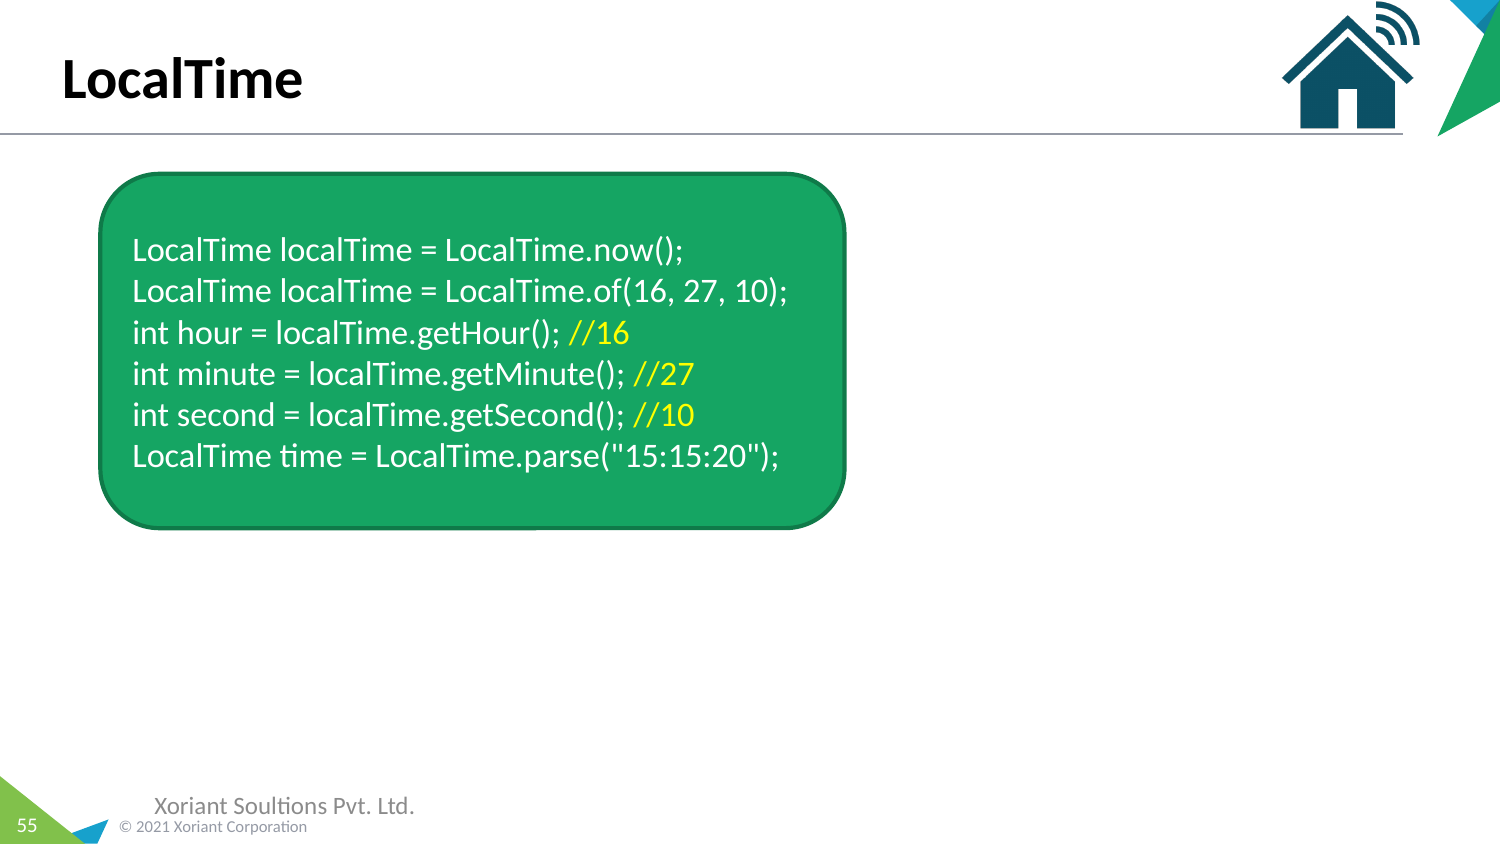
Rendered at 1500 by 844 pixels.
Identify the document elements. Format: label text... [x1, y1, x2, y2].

title LocalTime [47, 9, 1267, 118]
picture [1272, 0, 1424, 147]
text_box LocalTime localTime = LocalTime.now(); LocalTime localTime = LocalTime.of(16, 27, 10); int hour = localTime.getHour(); //16 int minute = localTime.getMinute(); //27 int second = localTime.getSecond(); //10 LocalTime time = LocalTime.parse("15:15:20"); [98, 171, 847, 531]
footer Xoriant Soultions Pvt. Ltd. [0, 781, 571, 827]
